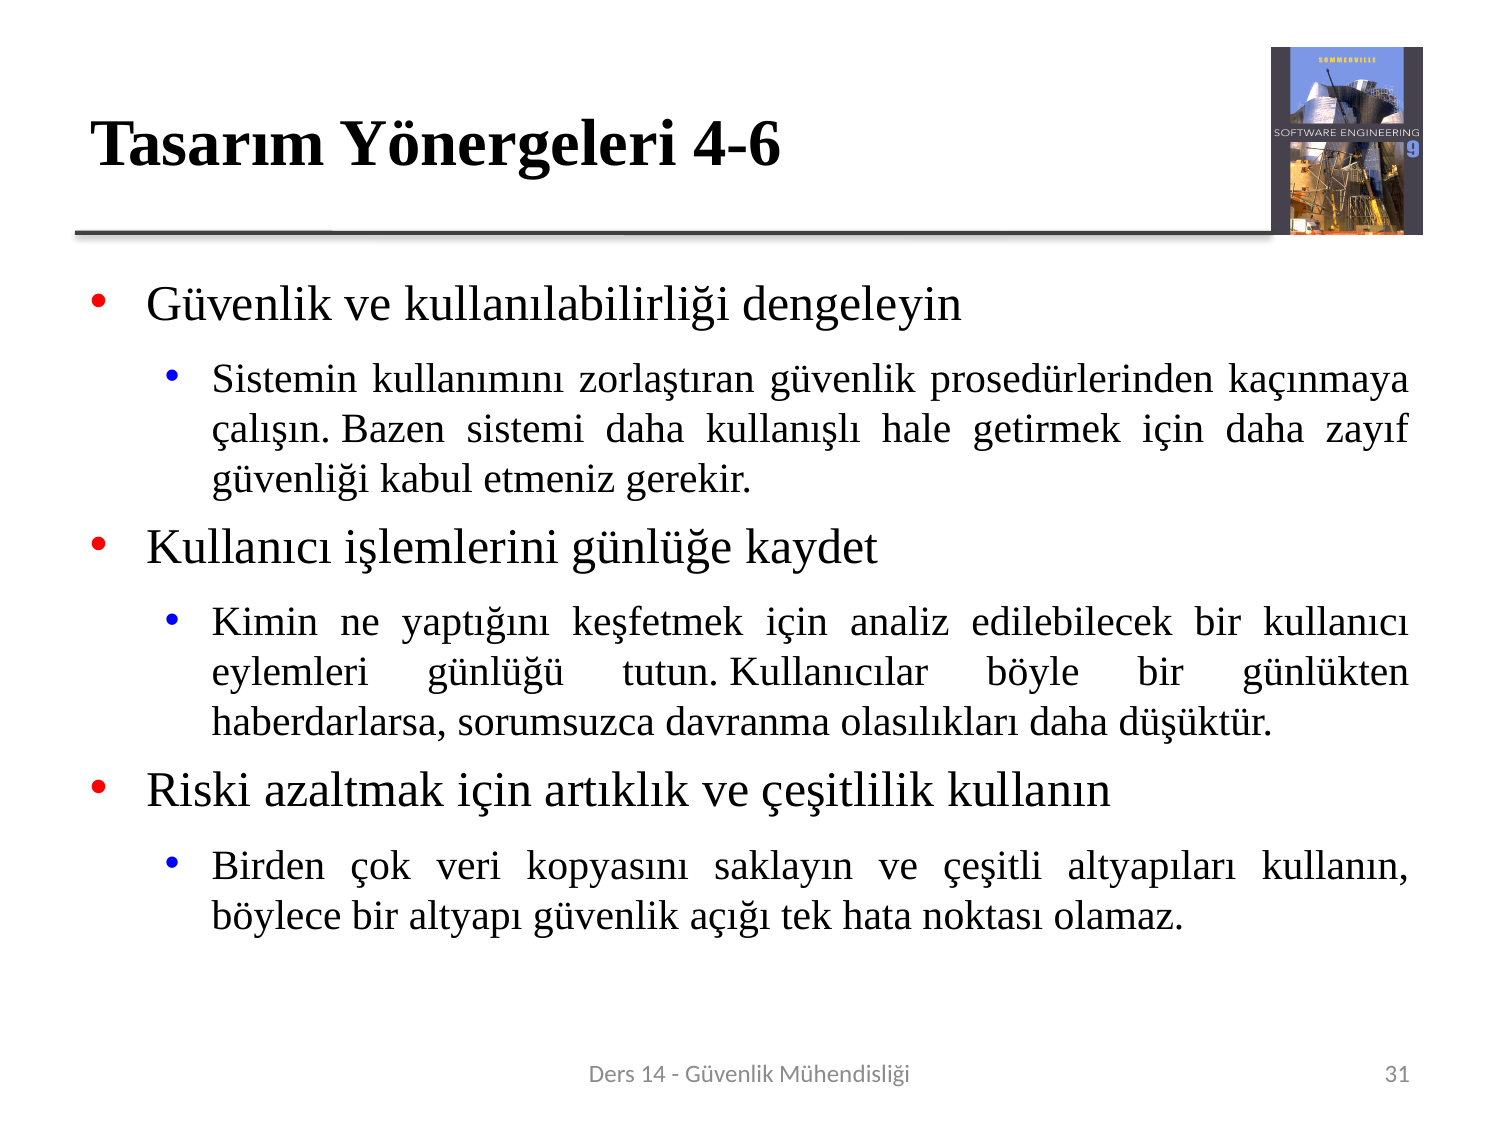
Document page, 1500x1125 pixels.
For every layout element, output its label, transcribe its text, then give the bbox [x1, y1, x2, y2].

list Güvenlik ve kullanılabilirliği dengeleyin Sistemin kullanımını zorlaştıran güvenlik prosedürlerinden kaçınmaya çalışın. Bazen sistemi daha kullanışlı hale getirmek için daha zayıf güvenliği kabul etmeniz gerekir. Kullanıcı işlemlerini günlüğe kaydet Kimin ne yaptığını keşfetmek için analiz edilebilecek bir kullanıcı eylemleri günlüğü tutun. Kullanıcılar böyle bir günlükten haberdarlarsa, sorumsuzca davranma olasılıkları daha düşüktür. Riski azaltmak için artıklık ve çeşitlilik kullanın Birden çok veri kopyasını saklayın ve çeşitli altyapıları kullanın, böylece bir altyapı güvenlik açığı tek hata noktası olamaz. [75, 262, 1425, 1005]
picture [1272, 47, 1423, 235]
footer Ders 14 - Güvenlik Mühendisliği [512, 1042, 988, 1103]
slide_number 31 [1074, 1042, 1425, 1103]
title Tasarım Yönergeleri 4-6 [74, 44, 1272, 233]
